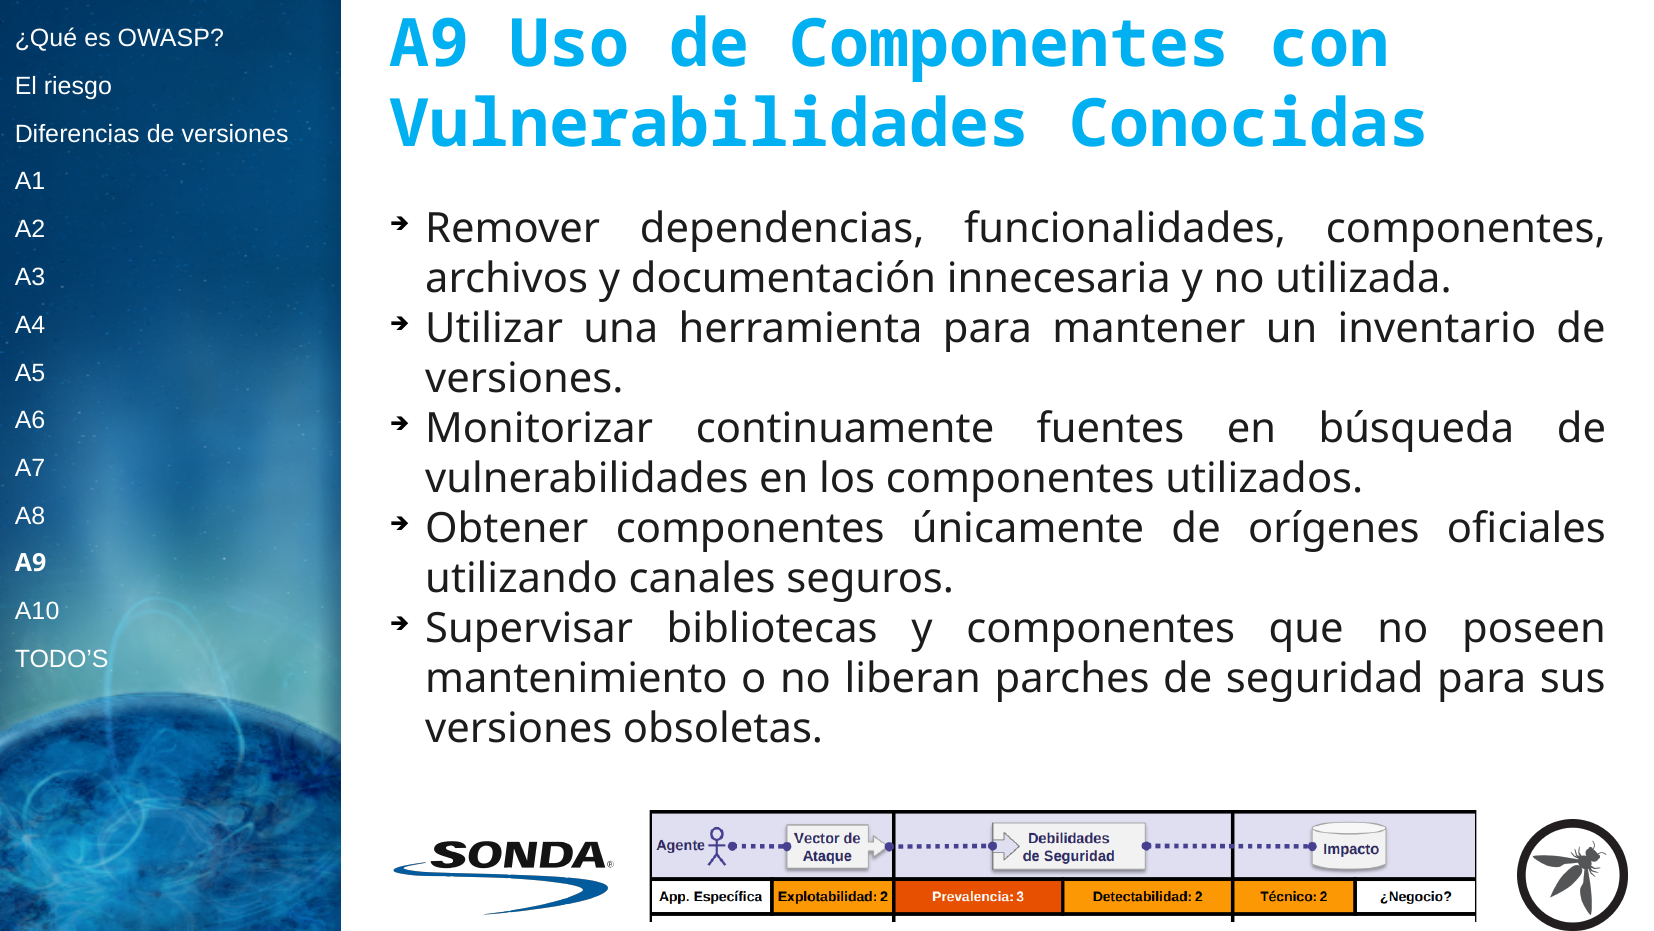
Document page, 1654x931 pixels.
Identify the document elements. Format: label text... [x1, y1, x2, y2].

text_box ¿Qué es OWASP? El riesgo Diferencias de versiones A1 A2 A3 A4 A5 A6 A7 A8 A9 A10 TODO’S [0, 14, 337, 706]
picture [389, 838, 618, 918]
picture [0, 0, 341, 931]
text_box Remover dependencias, funcionalidades, componentes, archivos y documentación innecesaria y no utilizada. Utilizar una herramienta para mantener un inventario de versiones. Monitorizar continuamente fuentes en búsqueda de vulnerabilidades en los componentes utilizados. Obtener componentes únicamente de orígenes oficiales utilizando canales seguros. Supervisar bibliotecas y componentes que no poseen mantenimiento o no liberan parches de seguridad para sus versiones obsoletas. [389, 200, 1607, 721]
picture [1517, 819, 1628, 931]
text_box A9 Uso de Componentes con Vulnerabilidades Conocidas [389, 48, 1512, 160]
picture [649, 810, 1477, 922]
